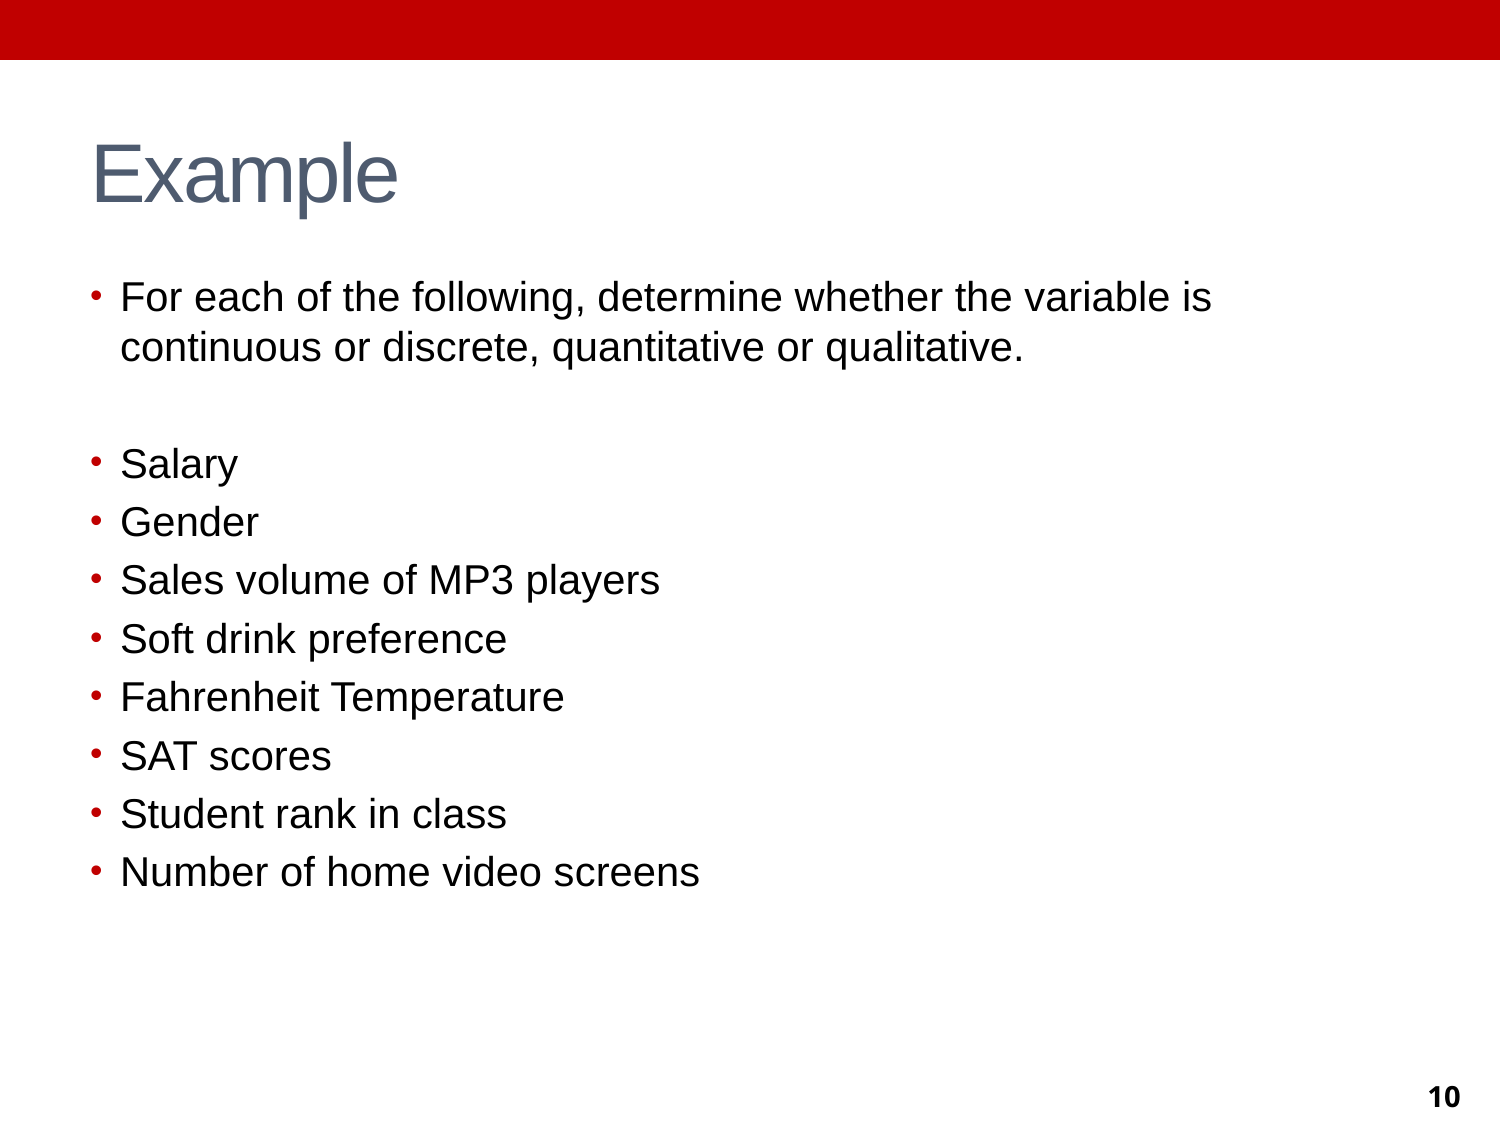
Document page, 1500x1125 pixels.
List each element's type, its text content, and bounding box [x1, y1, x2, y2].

title Example [75, 87, 1425, 250]
list For each of the following, determine whether the variable is continuous or discrete, quantitative or qualitative. Salary Gender Sales volume of MP3 players Soft drink preference Fahrenheit Temperature SAT scores Student rank in class Number of home video screens [74, 262, 1426, 1063]
slide_number 10 [1412, 1071, 1500, 1125]
